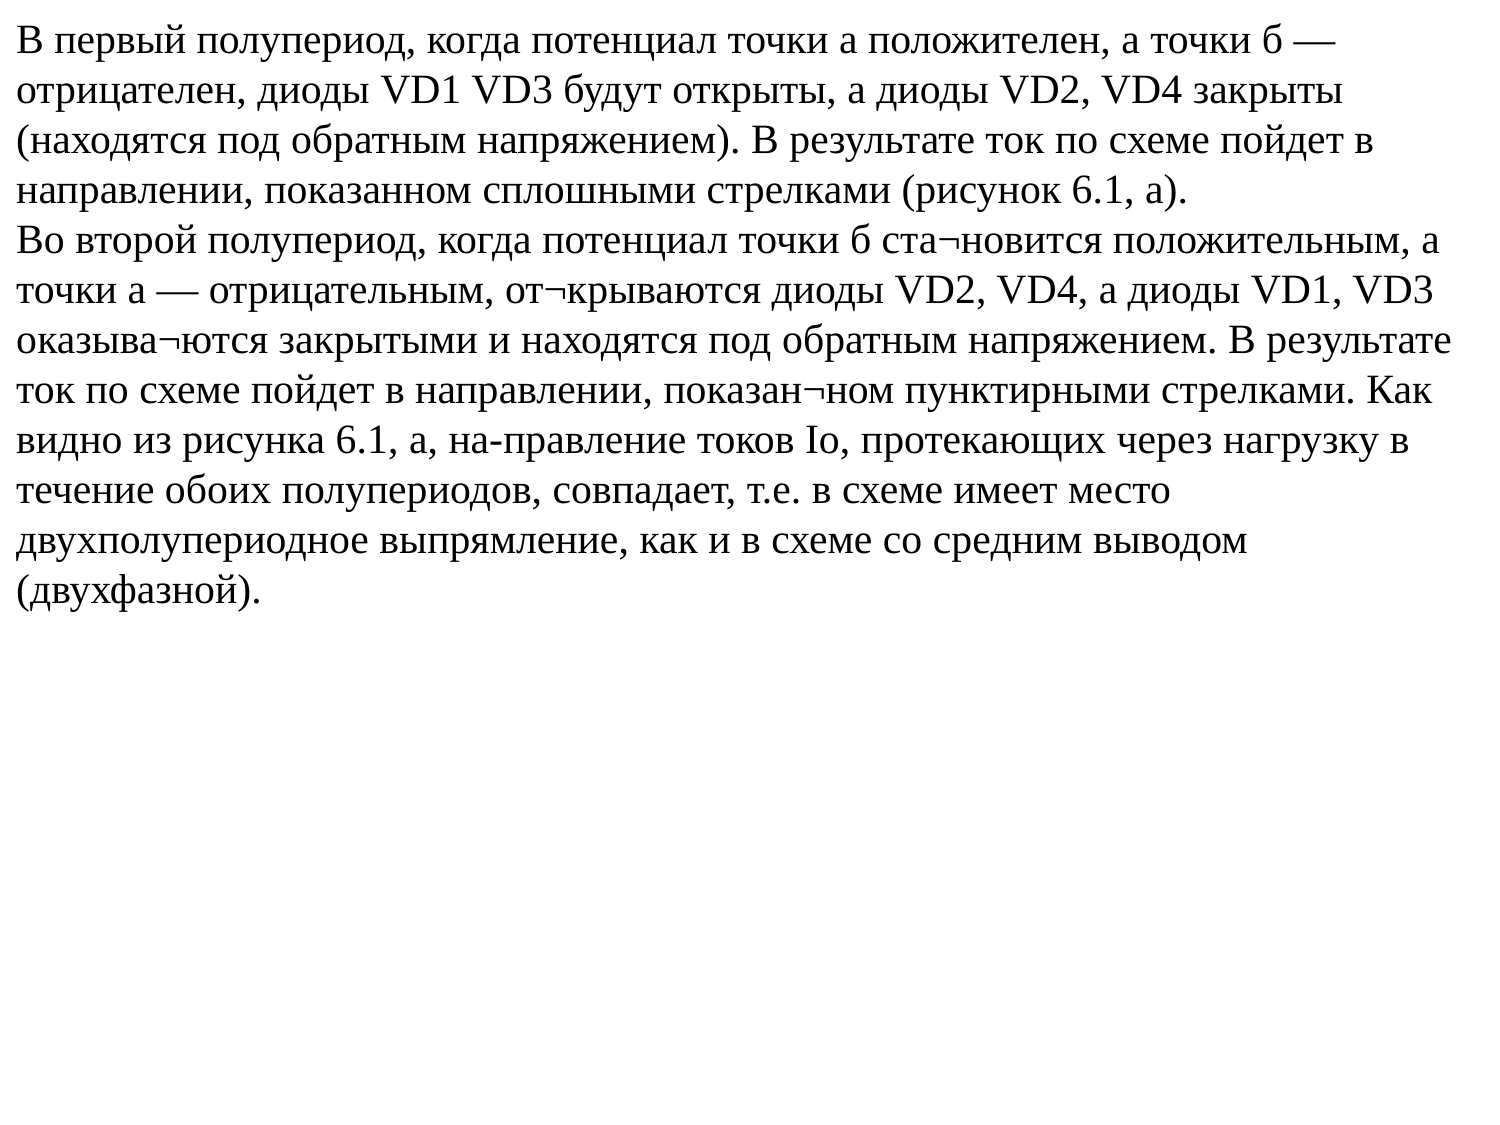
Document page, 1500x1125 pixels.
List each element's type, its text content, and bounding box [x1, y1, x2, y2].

text_box В первый полупериод, когда потенциал точки а положителен, а точки б — отрицателен, диоды VD1 VD3 будут открыты, а диоды VD2, VD4 закрыты (находятся под обратным напряжением). В результате ток по схеме пойдет в направлении, показанном сплошными стрелками (рисунок 6.1, а). Во второй полупериод, когда потенциал точки б ста¬новится положительным, а точки а — отрицательным, от¬крываются диоды VD2, VD4, а диоды VD1, VD3 оказыва¬ются закрытыми и находятся под обратным напряжением. В результате ток по схеме пойдет в направлении, показан¬ном пунктирными стрелками. Как видно из рисунка 6.1, а, на-правление токов Iо, протекающих через нагрузку в течение обоих полупериодов, совпадает, т.е. в схеме имеет место двухполупериодное выпрямление, как и в схеме со средним выводом (двухфазной). [8, 4, 1469, 620]
